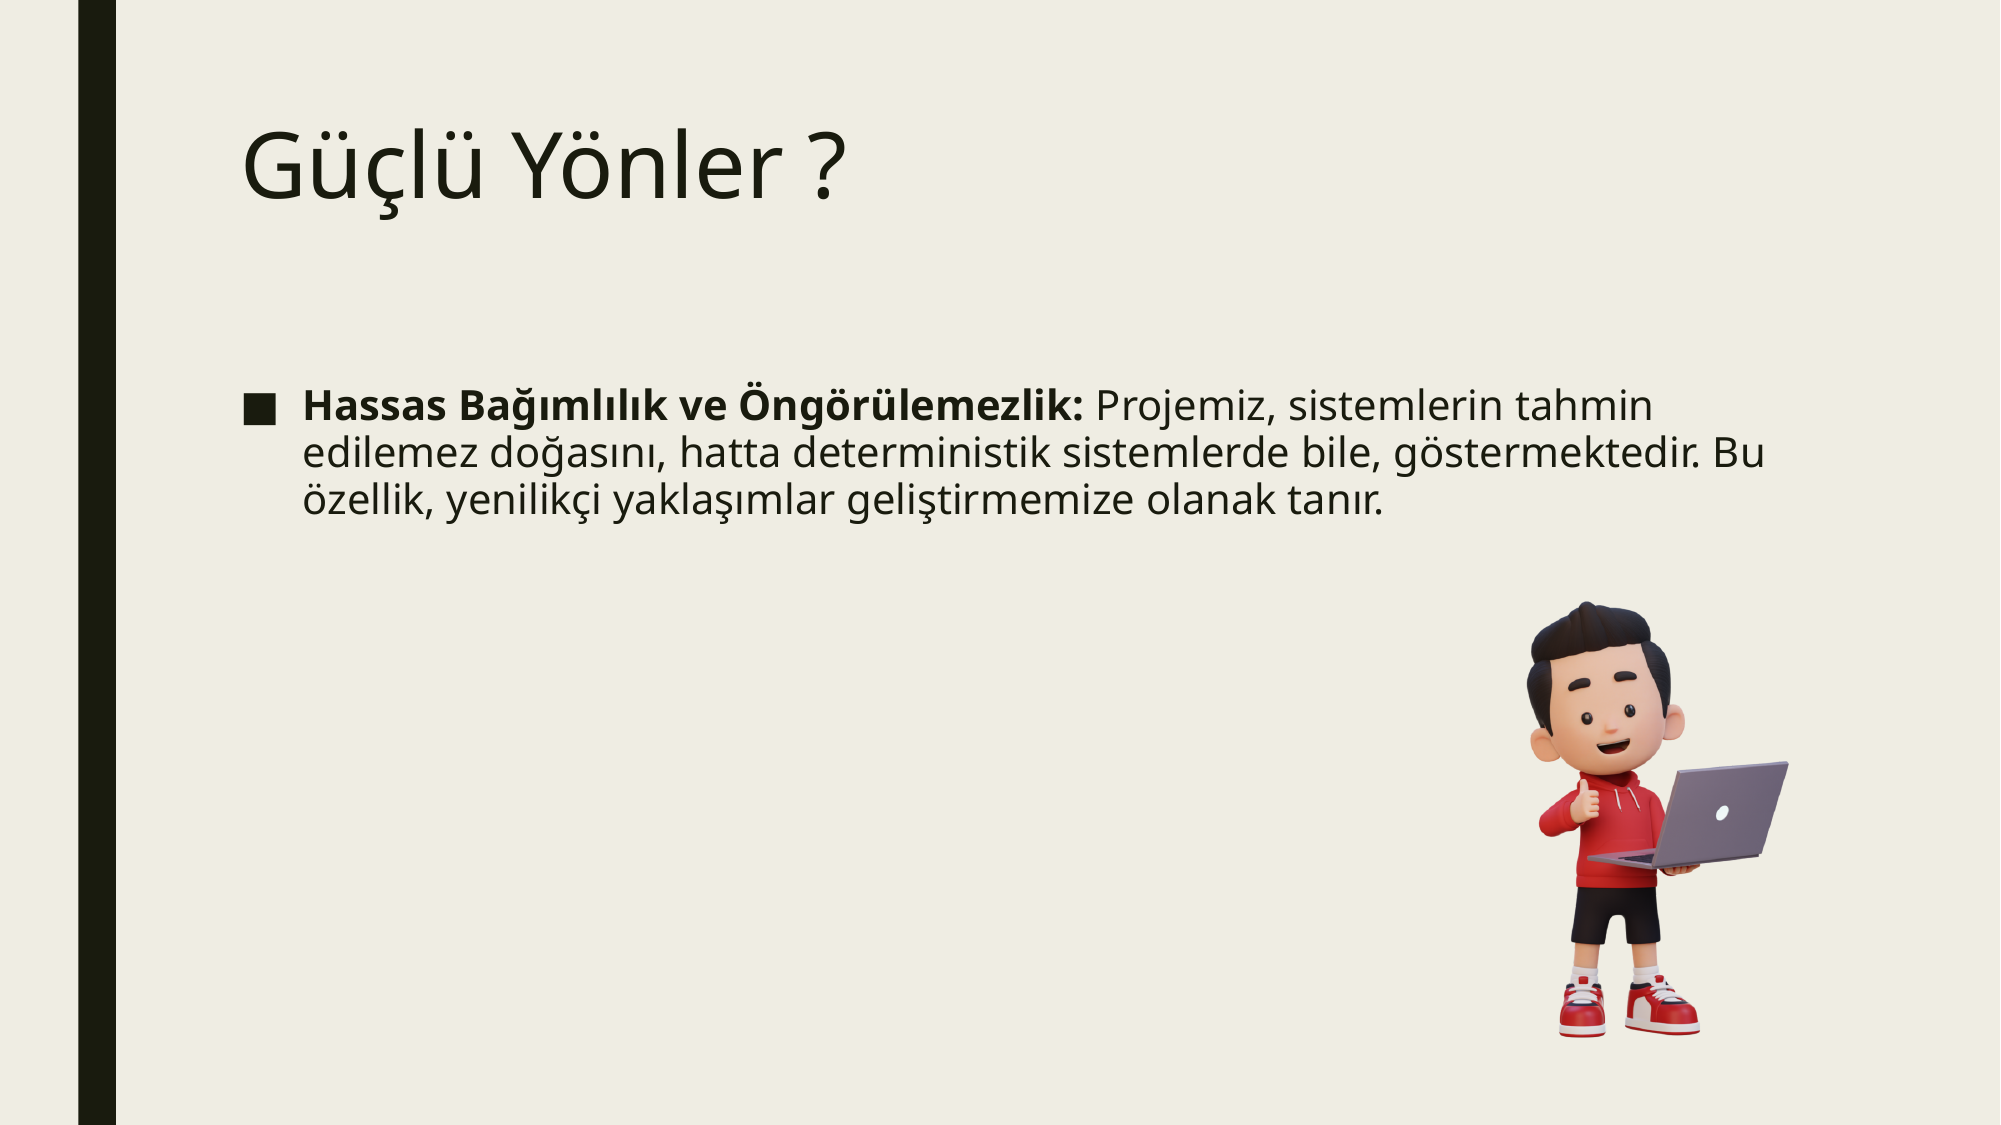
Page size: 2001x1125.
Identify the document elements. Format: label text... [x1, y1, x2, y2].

list Hassas Bağımlılık ve Öngörülemezlik: Projemiz, sistemlerin tahmin edilemez doğasını, hatta deterministik sistemlerde bile, göstermektedir. Bu özellik, yenilikçi yaklaşımlar geliştirmemize olanak tanır. [225, 375, 1800, 963]
picture [1341, 531, 1885, 1075]
title Güçlü Yönler ? [225, 112, 1800, 357]
